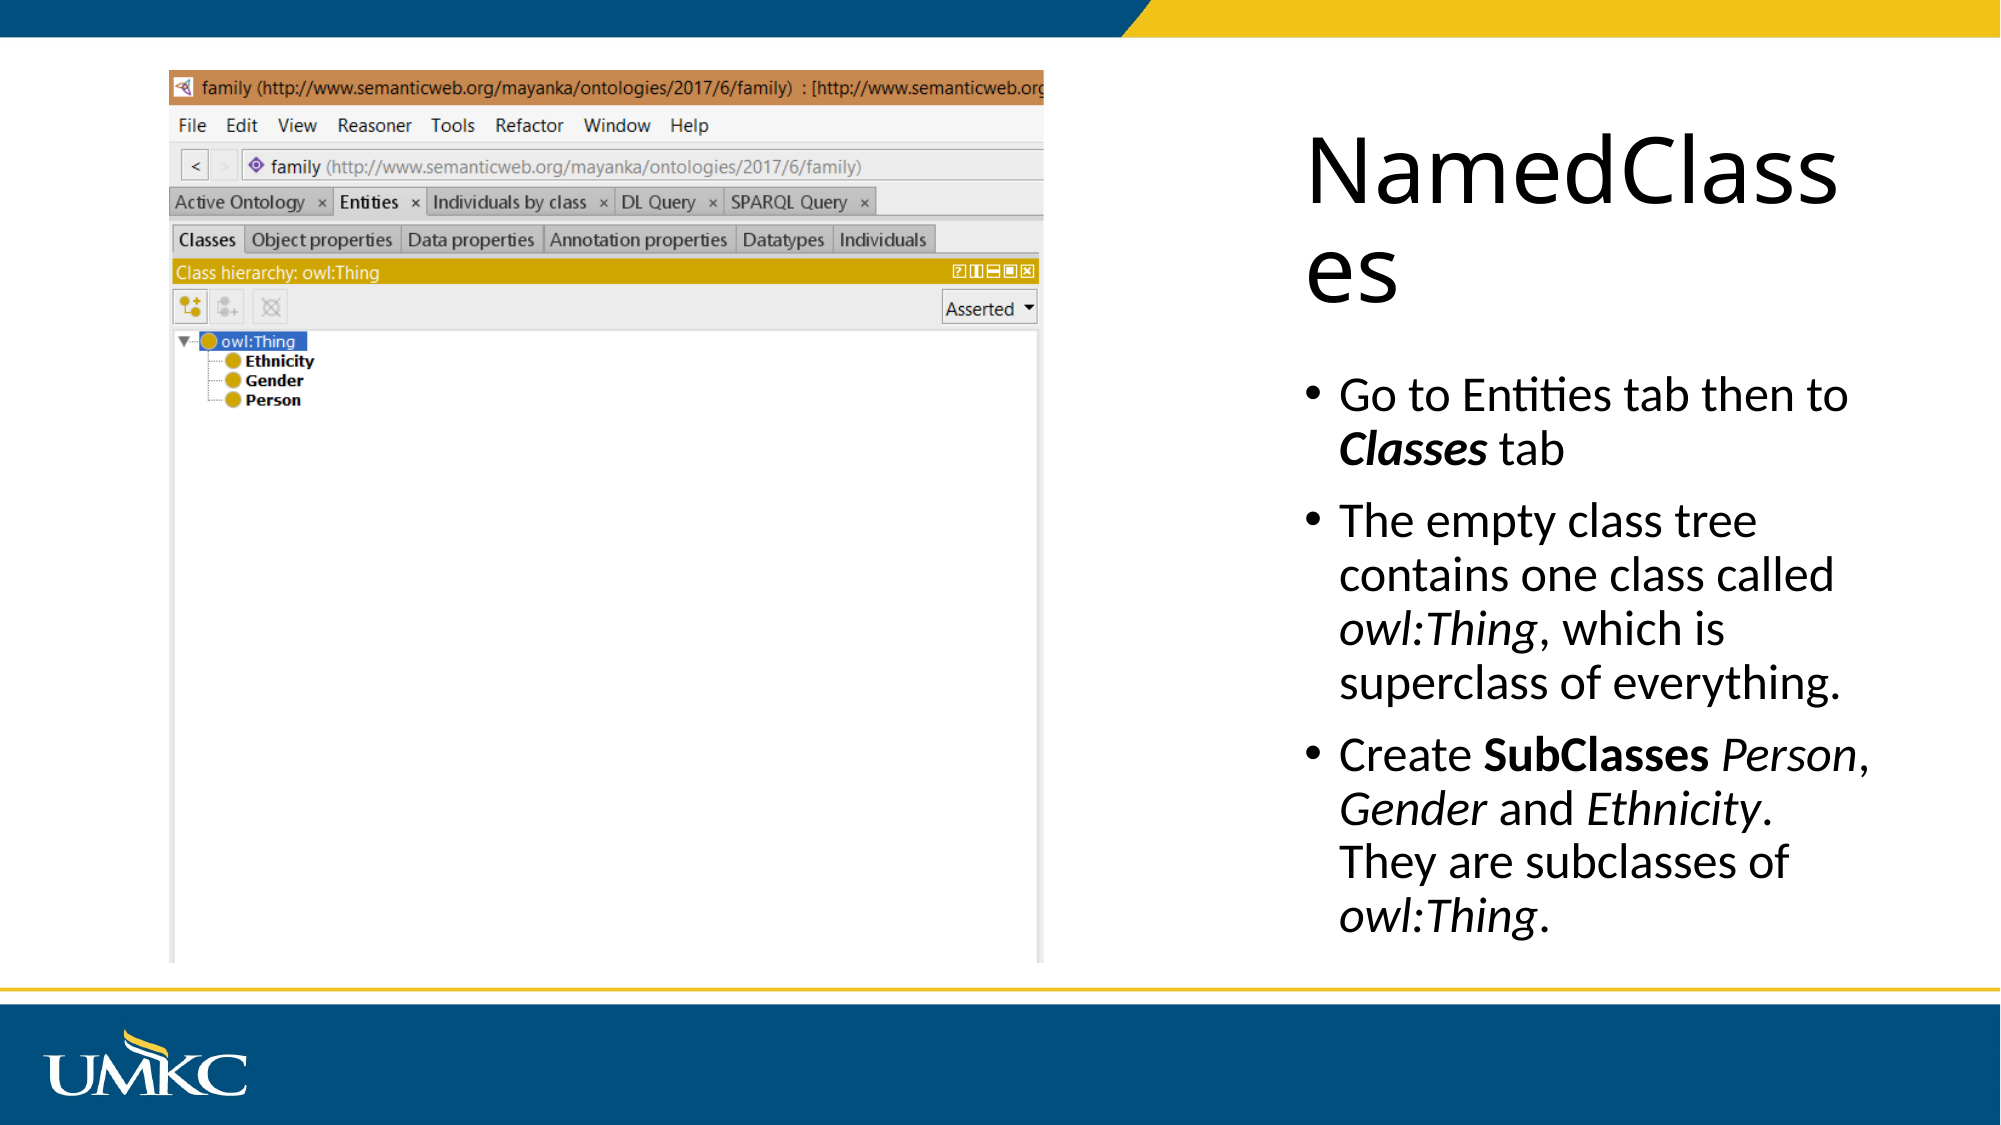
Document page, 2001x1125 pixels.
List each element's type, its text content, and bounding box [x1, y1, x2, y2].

title NamedClasses [1289, 104, 1895, 343]
picture [0, 0, 2001, 1125]
list Go to Entities tab then to Classes tab The empty class tree contains one class called owl:Thing, which is superclass of everything. Create SubClasses Person, Gender and Ethnicity. They are subclasses of owl:Thing. [1289, 360, 1895, 963]
